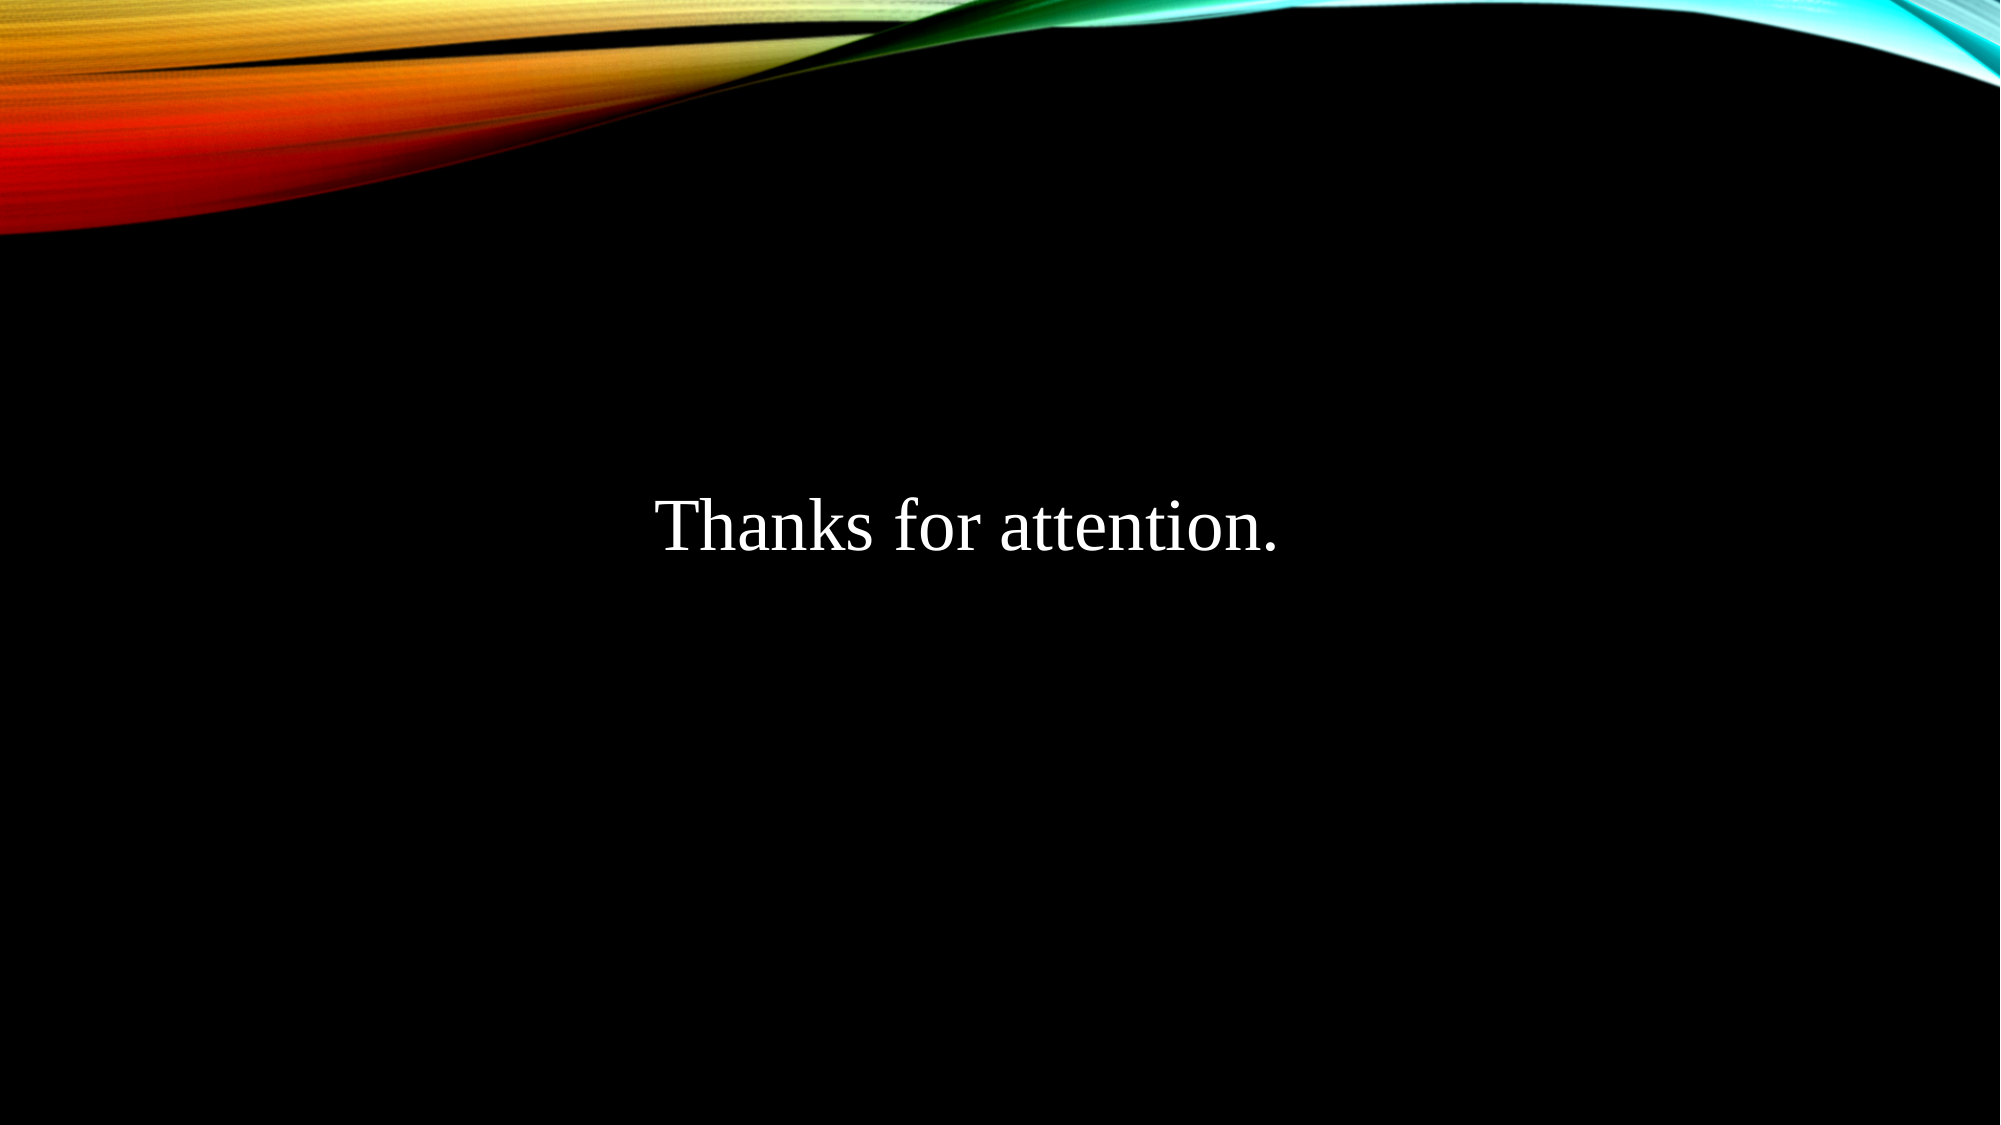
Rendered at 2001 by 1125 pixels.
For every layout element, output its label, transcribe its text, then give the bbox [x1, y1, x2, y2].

list Thanks for attention. [639, 478, 1438, 607]
picture [0, 0, 2000, 237]
